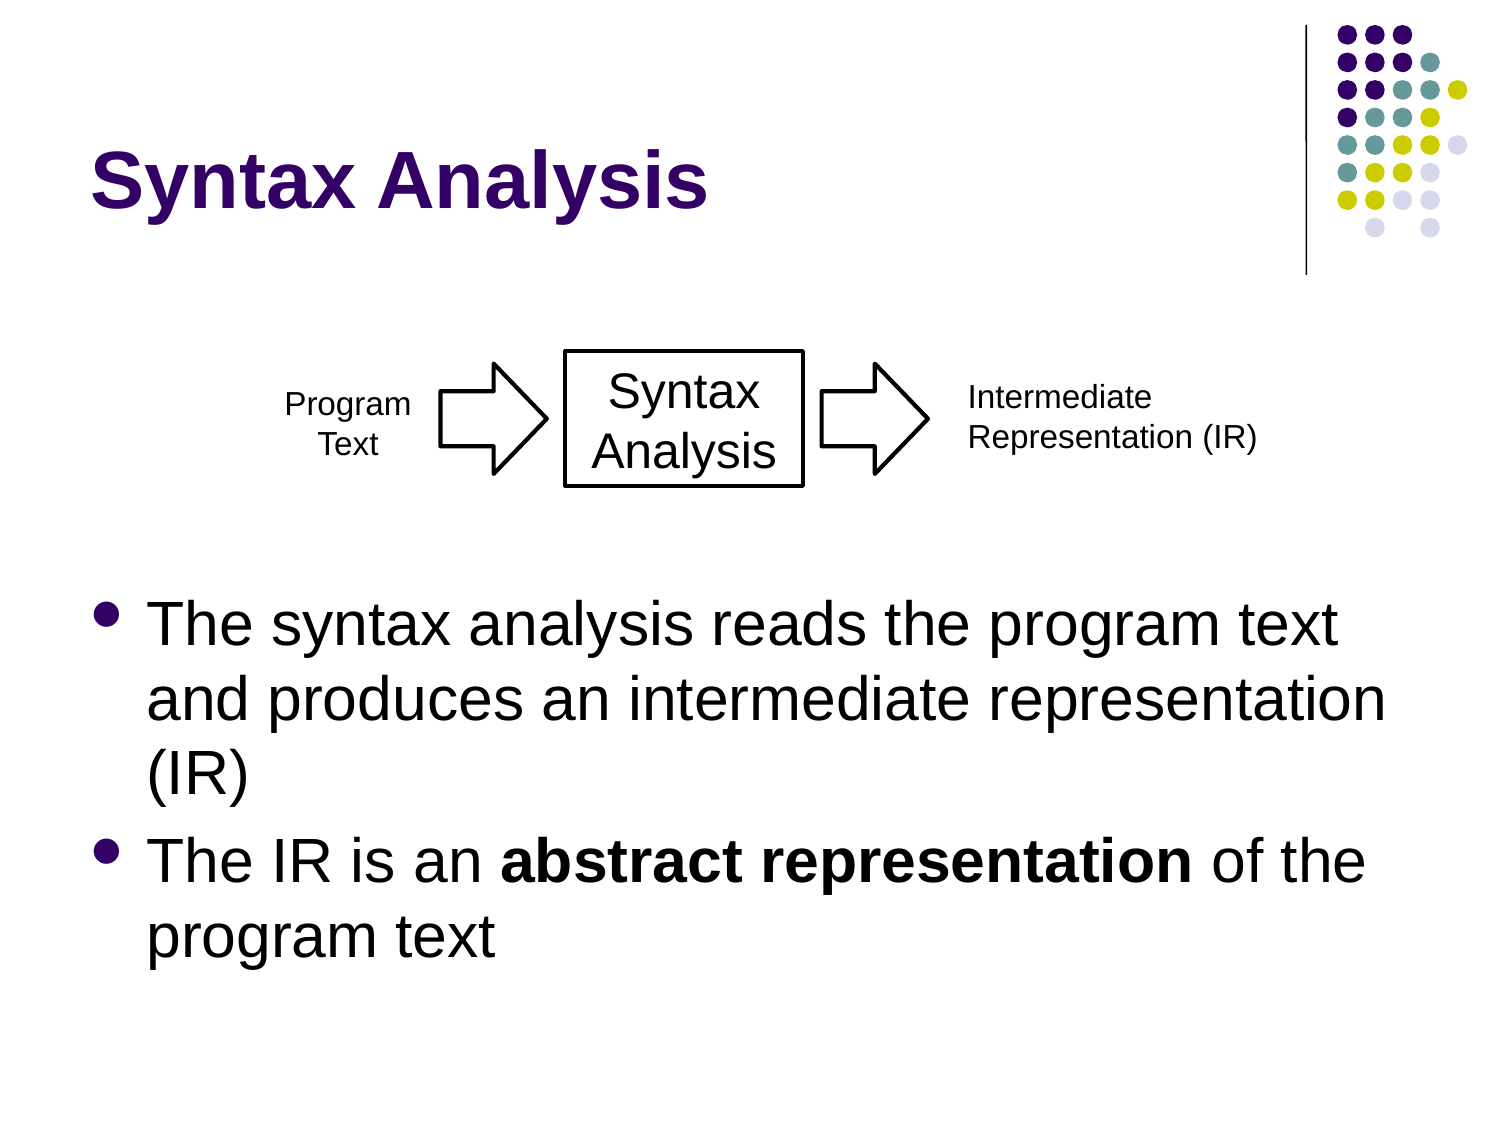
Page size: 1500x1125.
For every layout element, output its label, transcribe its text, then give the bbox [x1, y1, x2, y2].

text_box Program Text [269, 374, 427, 470]
text_box Syntax Analysis [563, 349, 805, 488]
text_box Intermediate Representation (IR) [952, 368, 1273, 463]
list The syntax analysis reads the program text and produces an intermediate representation (IR) The IR is an abstract representation of the program text [75, 575, 1425, 1006]
text_box [438, 361, 549, 476]
text_box [819, 361, 931, 476]
title Syntax Analysis [75, 20, 1313, 233]
